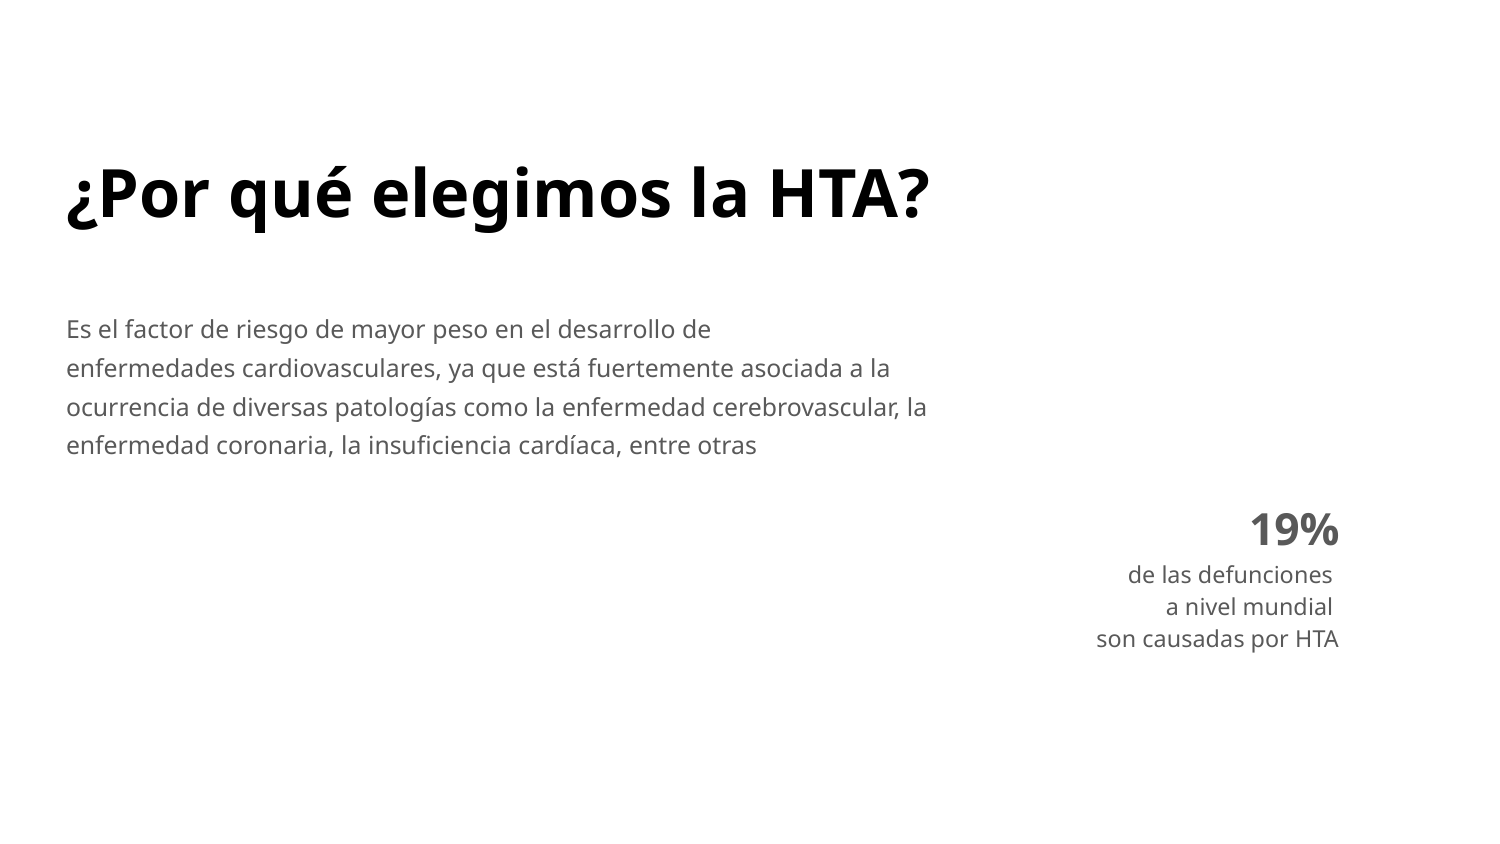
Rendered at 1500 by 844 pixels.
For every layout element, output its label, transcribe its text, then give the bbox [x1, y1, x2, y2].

subtitle Es el factor de riesgo de mayor peso en el desarrollo de enfermedades cardiovasculares, ya que está fuertemente asociada a la ocurrencia de diversas patologías como la enfermedad cerebrovascular, la enfermedad coronaria, la insuficiencia cardíaca, entre otras [51, 291, 1449, 484]
subtitle 19% de las defunciones a nivel mundial son causadas por HTA [707, 483, 1355, 676]
title ¿Por qué elegimos la HTA? [51, 122, 1449, 253]
